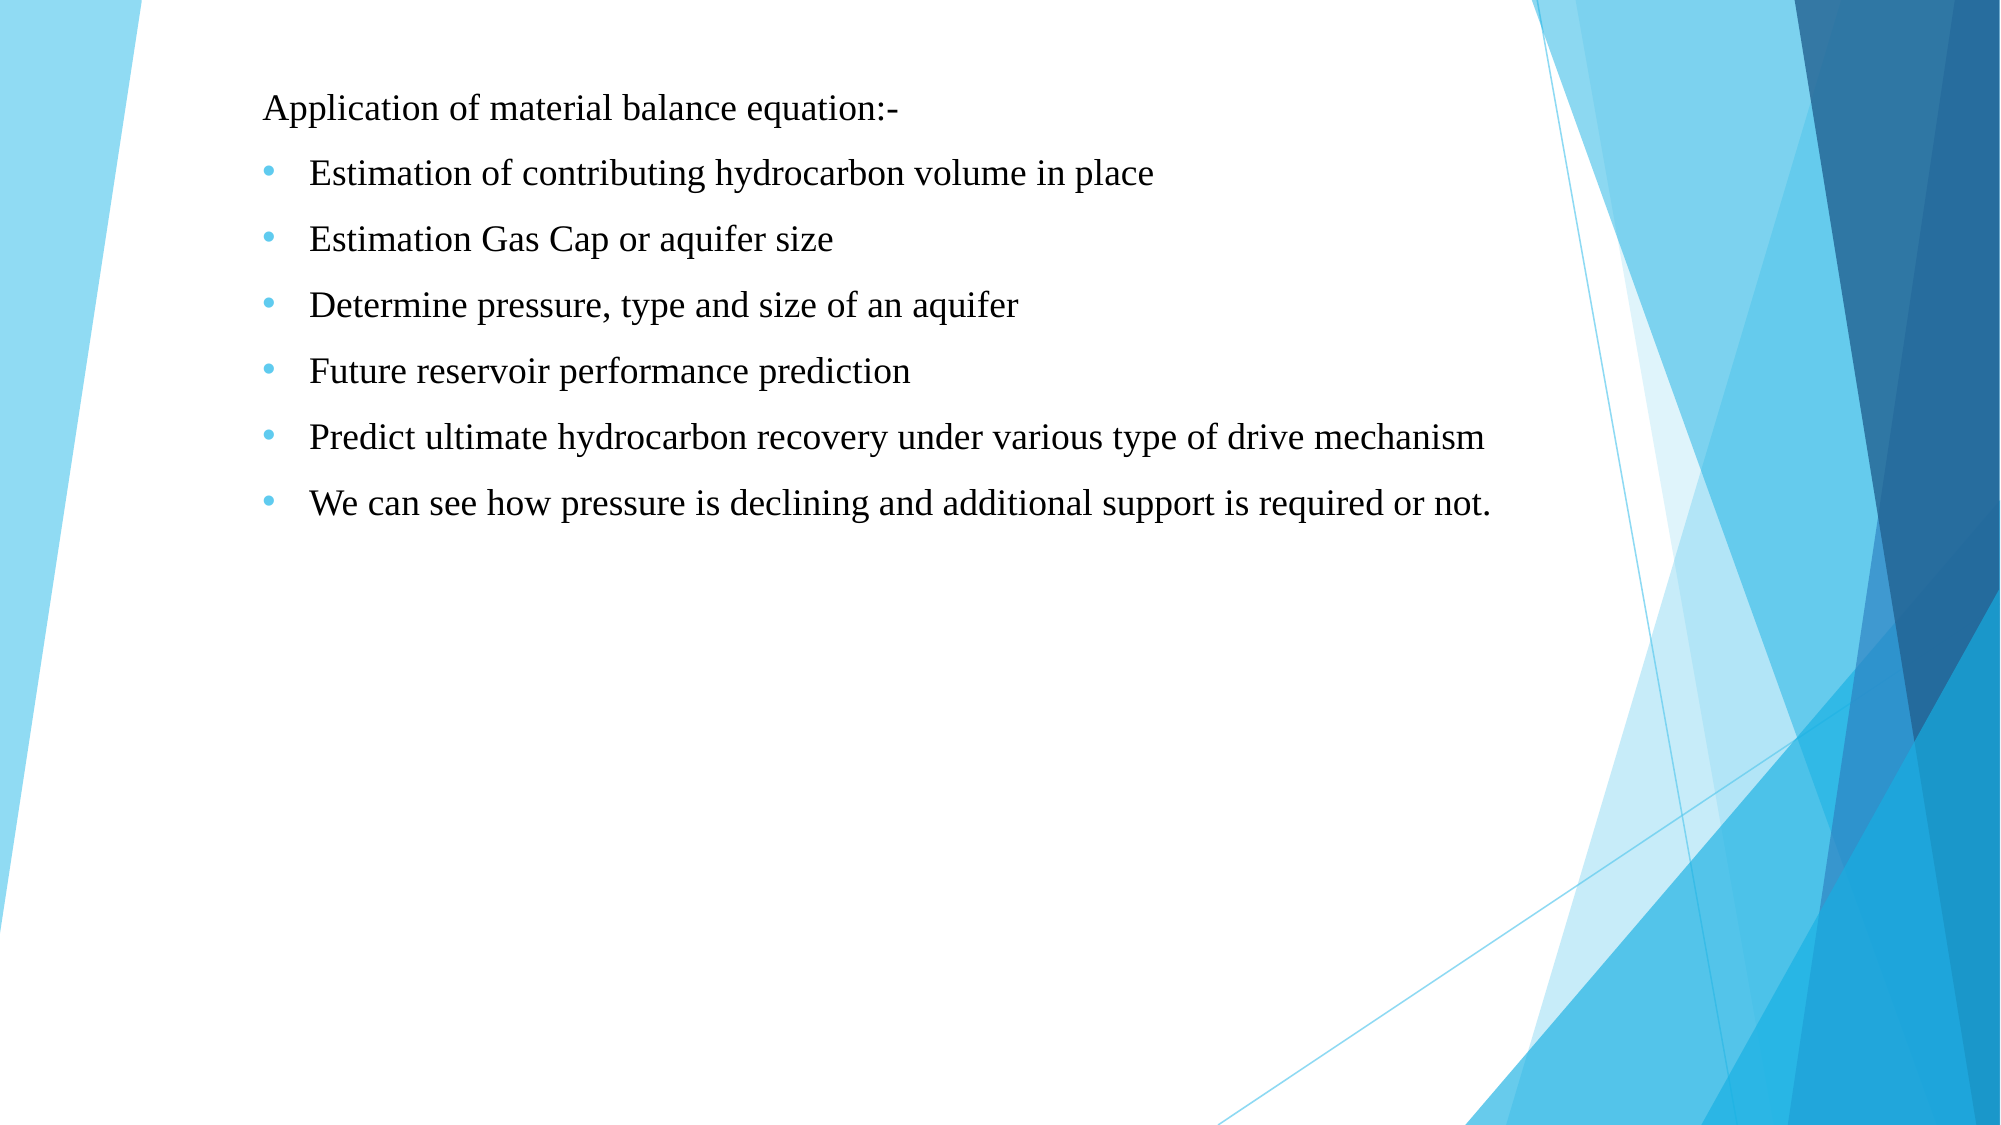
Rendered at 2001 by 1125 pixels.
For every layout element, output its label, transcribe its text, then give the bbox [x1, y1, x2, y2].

subtitle Application of material balance equation:- Estimation of contributing hydrocarbon volume in place Estimation Gas Cap or aquifer size Determine pressure, type and size of an aquifer Future reservoir performance prediction Predict ultimate hydrocarbon recovery under various type of drive mechanism We can see how pressure is declining and additional support is required or not. [247, 75, 1522, 845]
